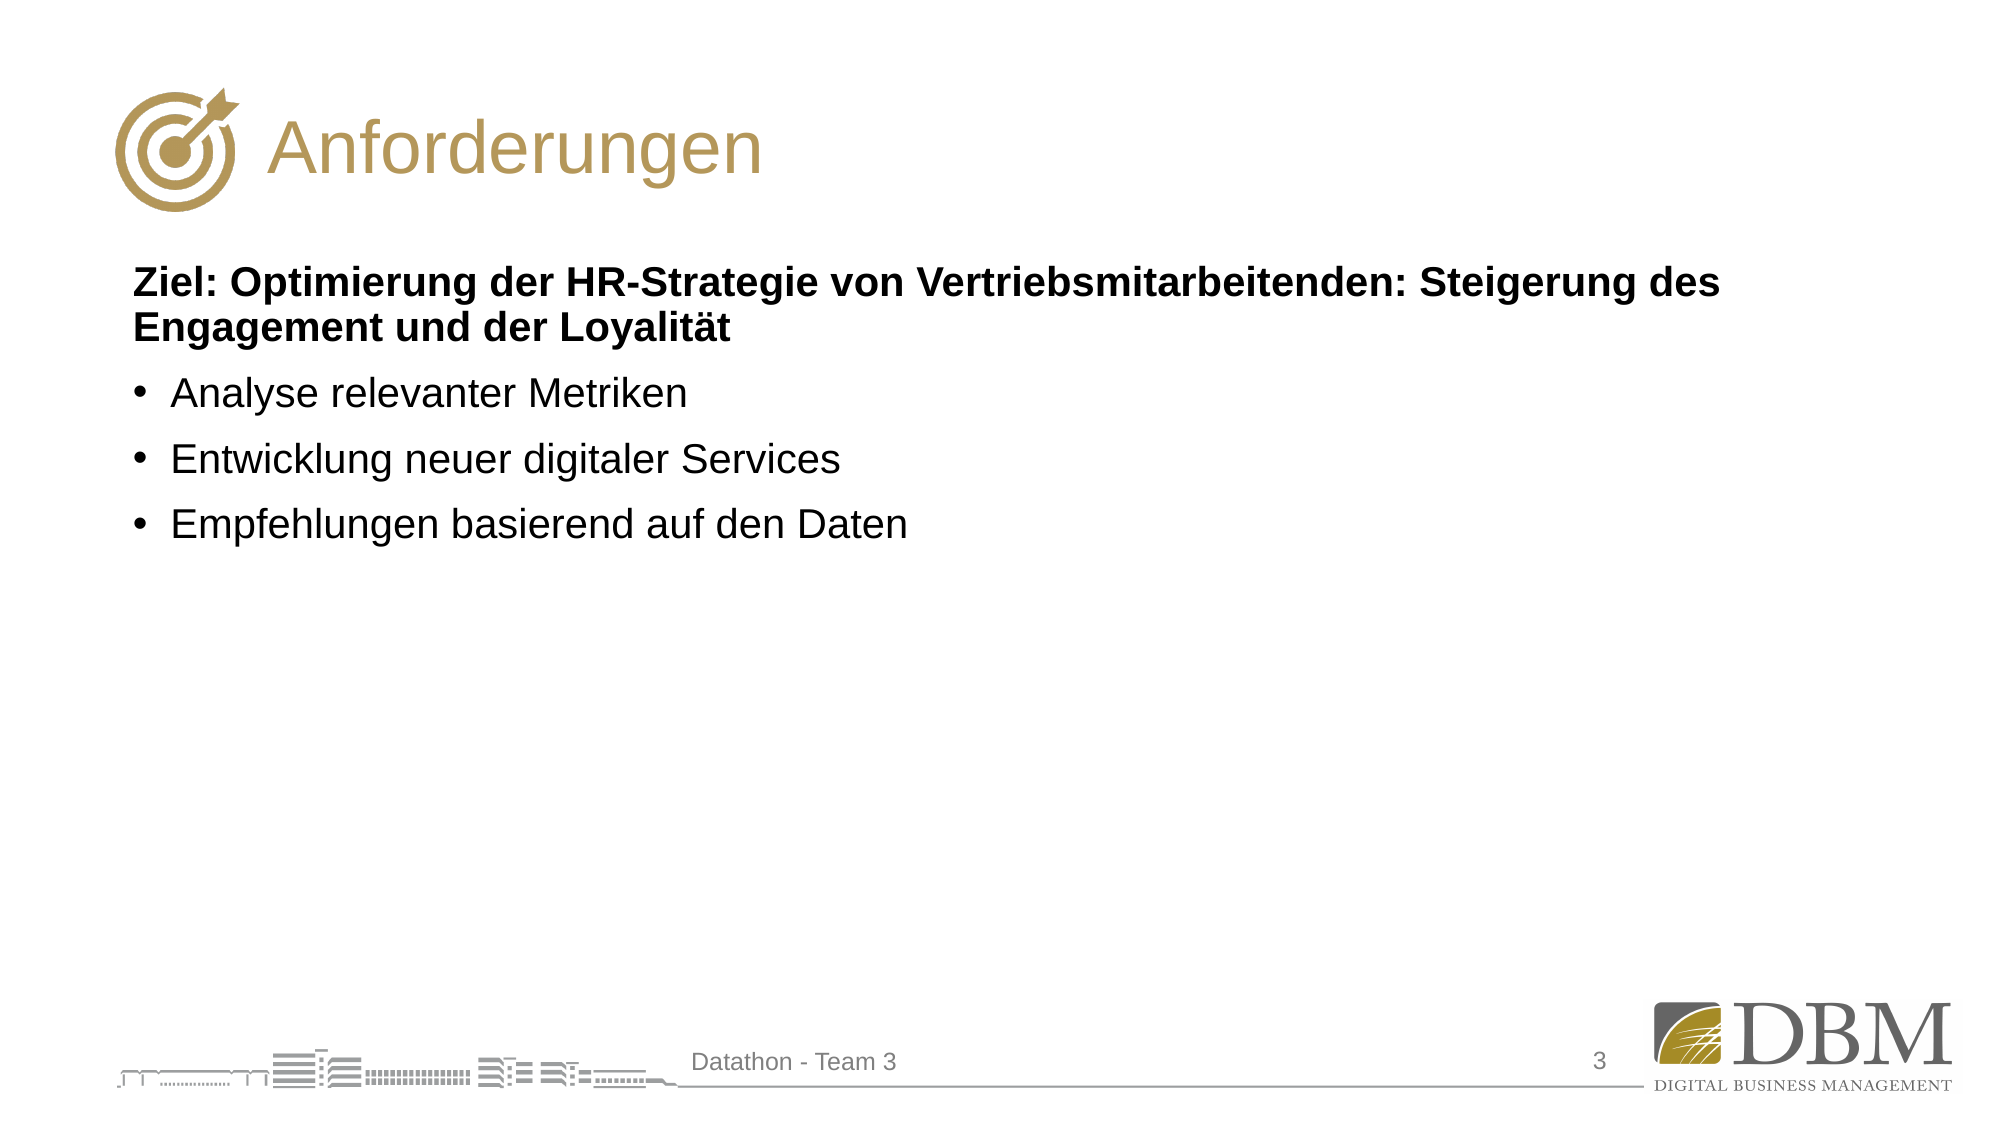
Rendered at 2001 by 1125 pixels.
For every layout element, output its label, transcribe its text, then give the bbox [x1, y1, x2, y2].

slide_number 3 [1578, 1037, 2000, 1097]
picture [1643, 999, 1963, 1037]
picture [102, 74, 253, 225]
list Ziel: Optimierung der HR-Strategie von Vertriebsmitarbeitenden: Steigerung des Engagement und der Loyalität Analyse relevanter Metriken Entwicklung neuer digitaler Services Empfehlungen basierend auf den Daten [117, 253, 1882, 947]
picture [117, 1040, 1644, 1100]
title Anforderungen [253, 92, 1882, 206]
footer Datathon - Team 3 [676, 1037, 1352, 1098]
